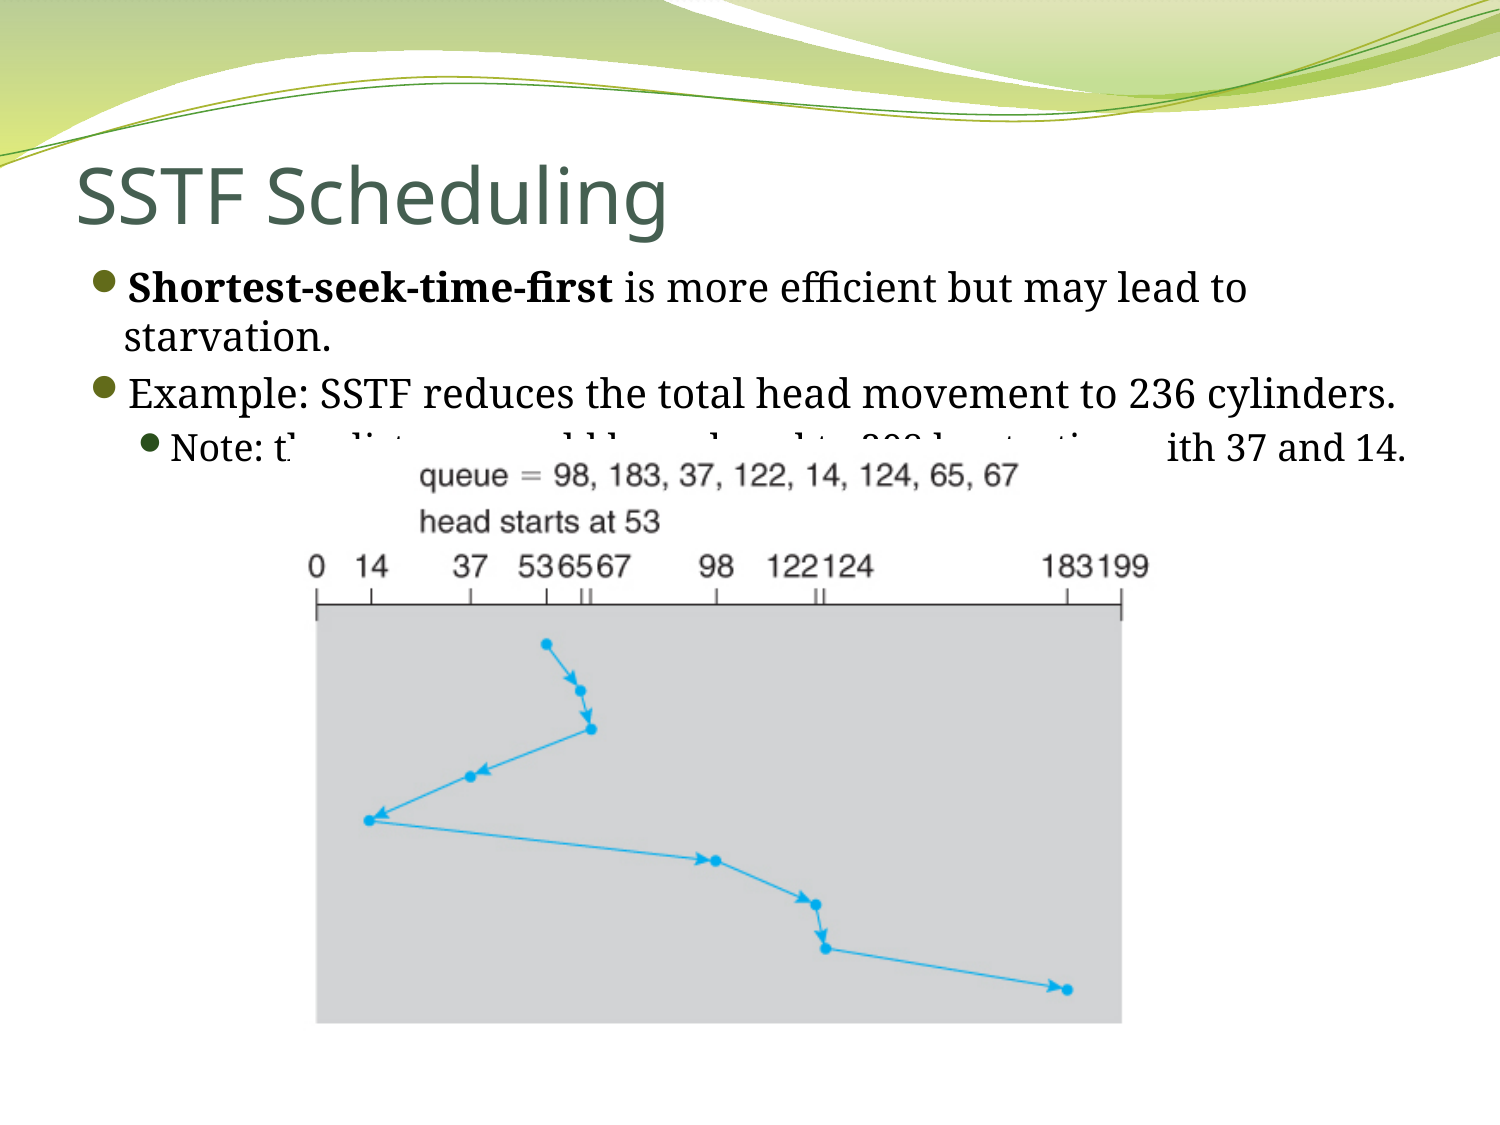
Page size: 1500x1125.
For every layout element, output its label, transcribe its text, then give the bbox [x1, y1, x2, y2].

list Shortest-seek-time-first is more efficient but may lead to starvation. Example: SSTF reduces the total head movement to 236 cylinders. Note: the distance could be reduced to 208 by starting with 37 and 14. [75, 254, 1425, 975]
picture [290, 439, 1167, 1041]
title SSTF Scheduling [75, 52, 1425, 240]
